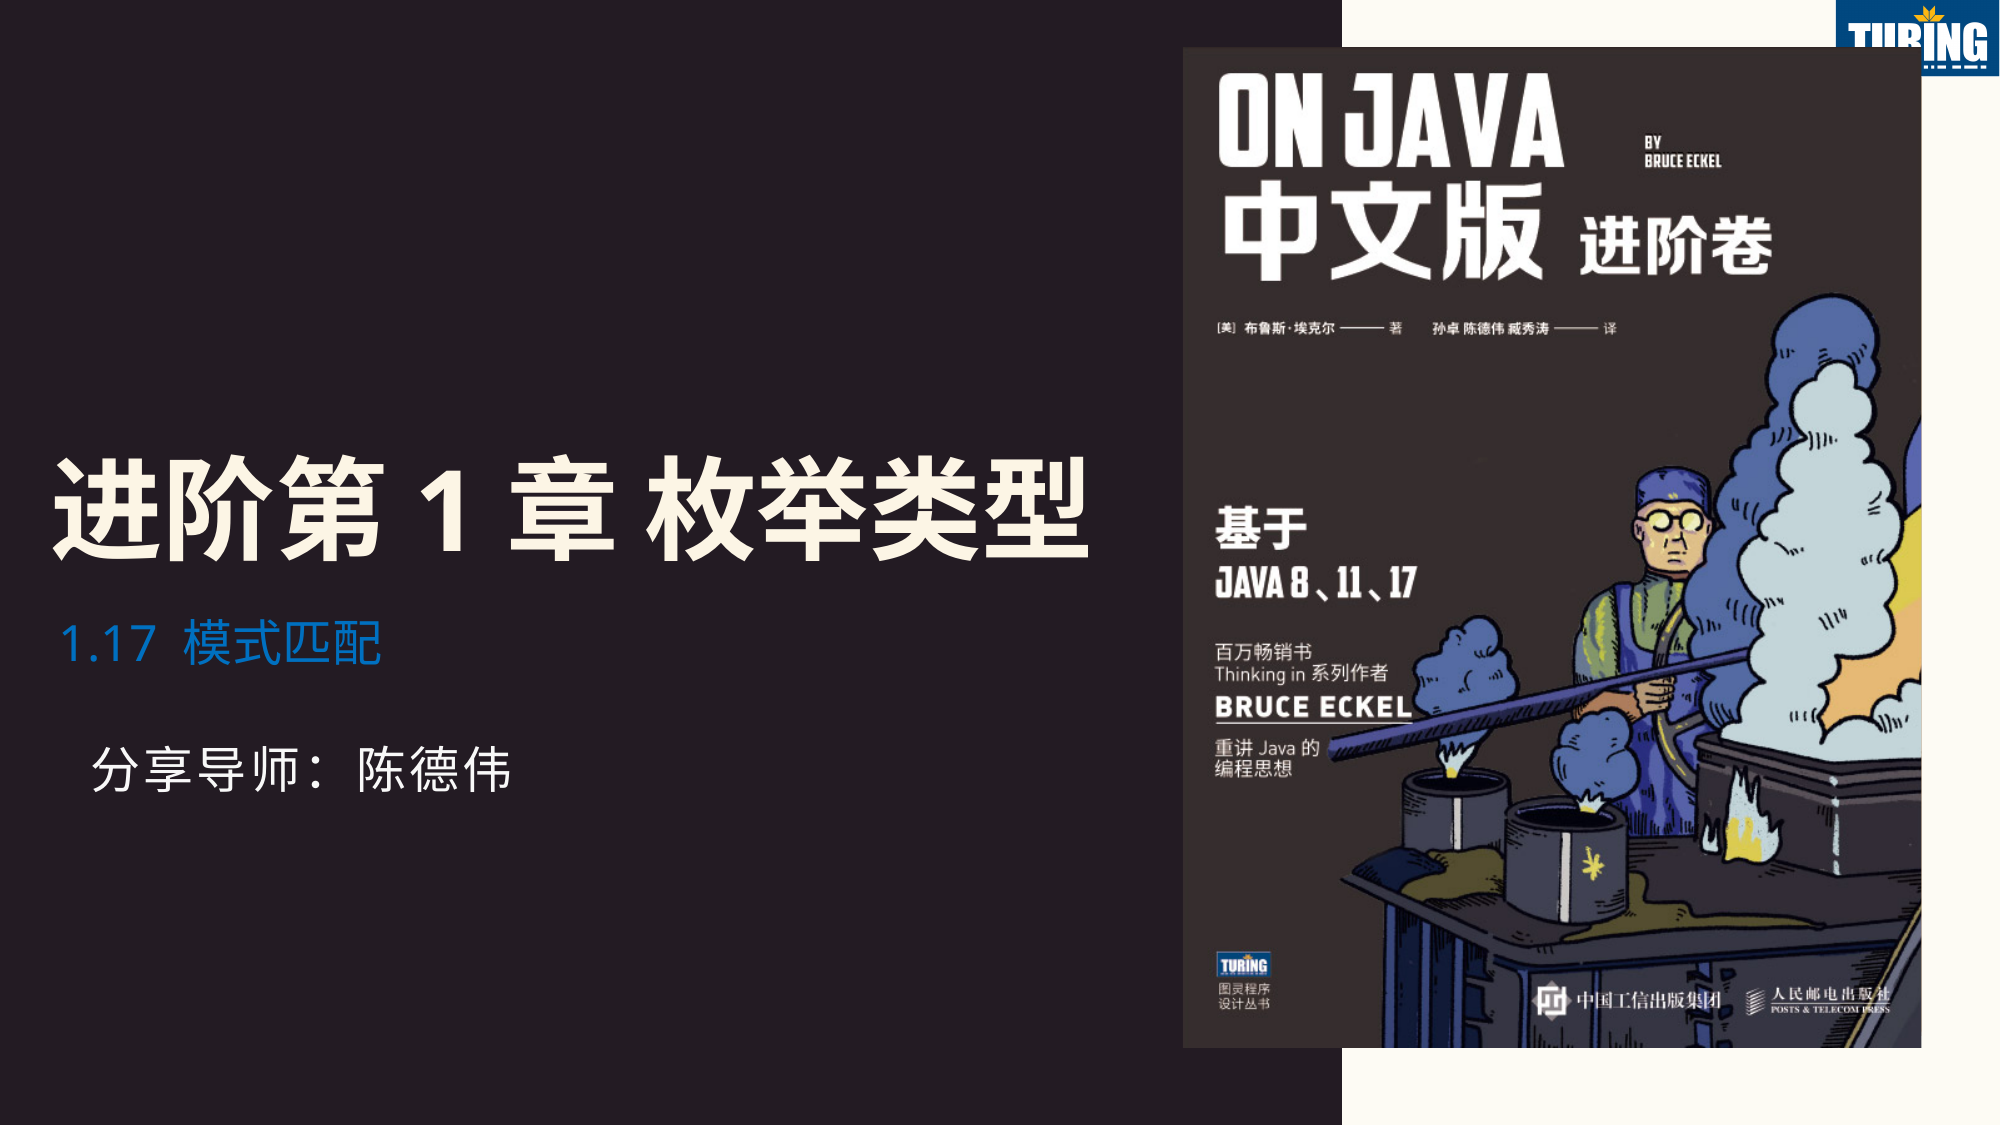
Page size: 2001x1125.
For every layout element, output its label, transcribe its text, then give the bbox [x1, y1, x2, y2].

picture [1182, 0, 2000, 1048]
text_box 进阶第1章 枚举类型 [35, 431, 1109, 582]
text_box [0, 0, 1342, 1125]
text_box 1.17 模式匹配 [43, 604, 398, 679]
text_box 分享导师：陈德伟 [75, 701, 601, 762]
